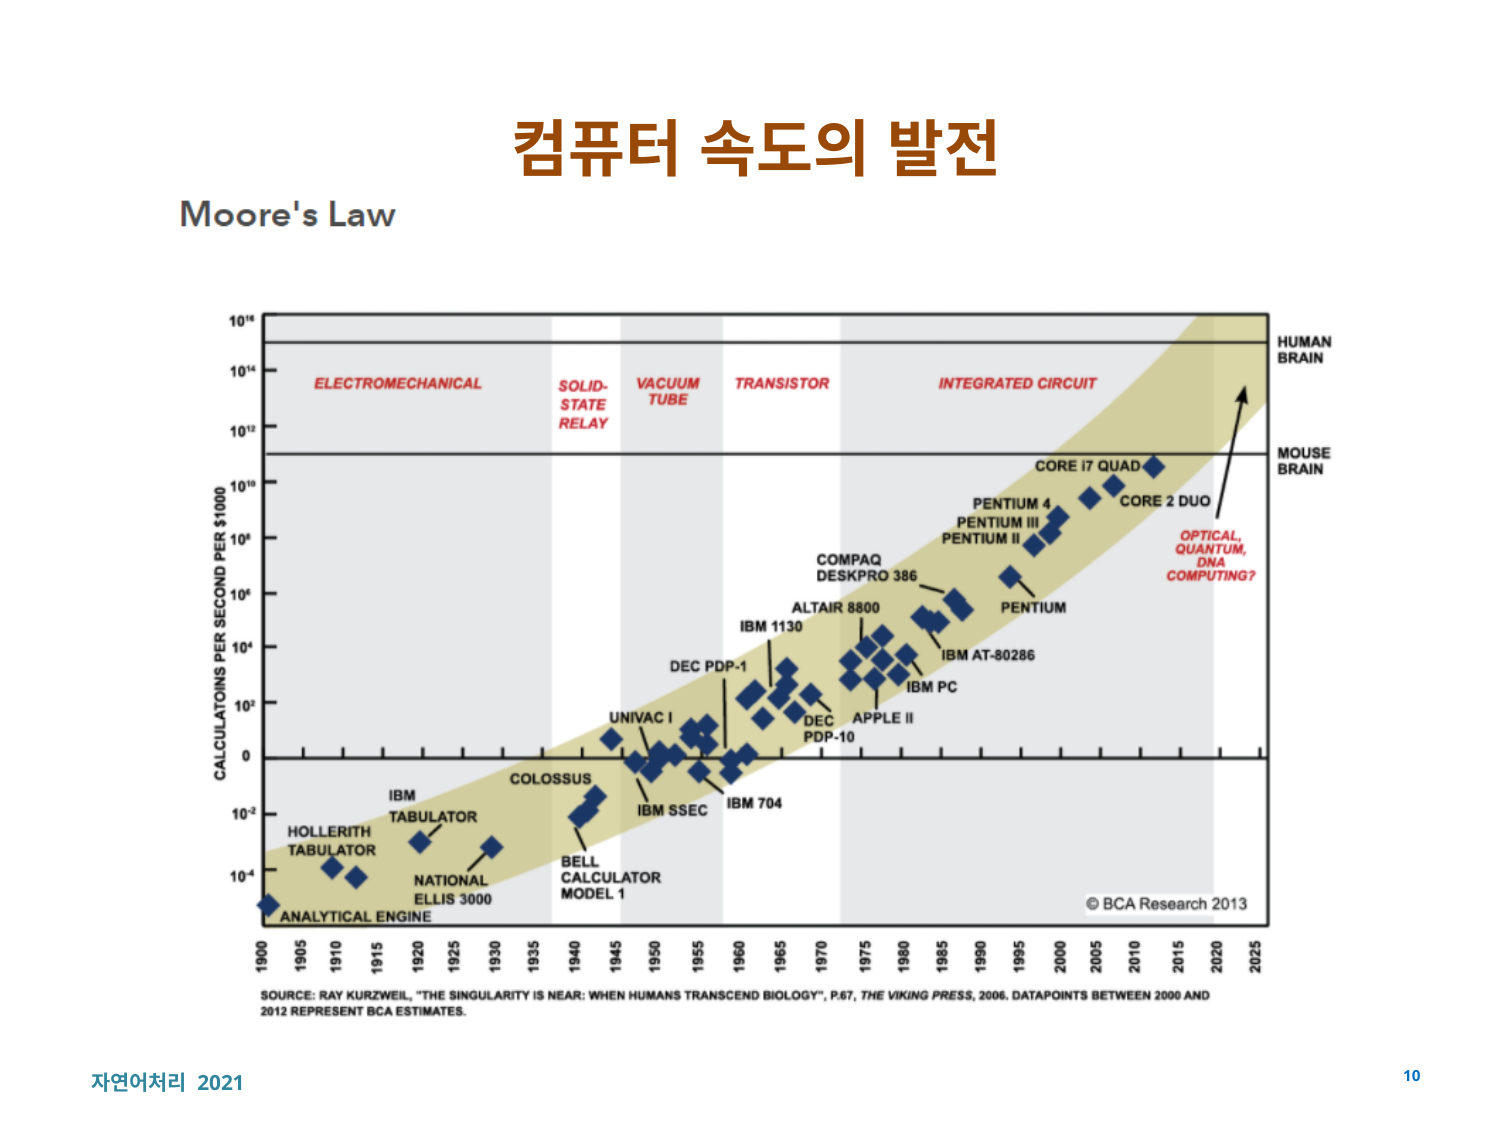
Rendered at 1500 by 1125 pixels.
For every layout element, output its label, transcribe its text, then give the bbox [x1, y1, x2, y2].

title 컴퓨터 속도의 발전 [76, 101, 1437, 193]
picture [168, 191, 1344, 1025]
